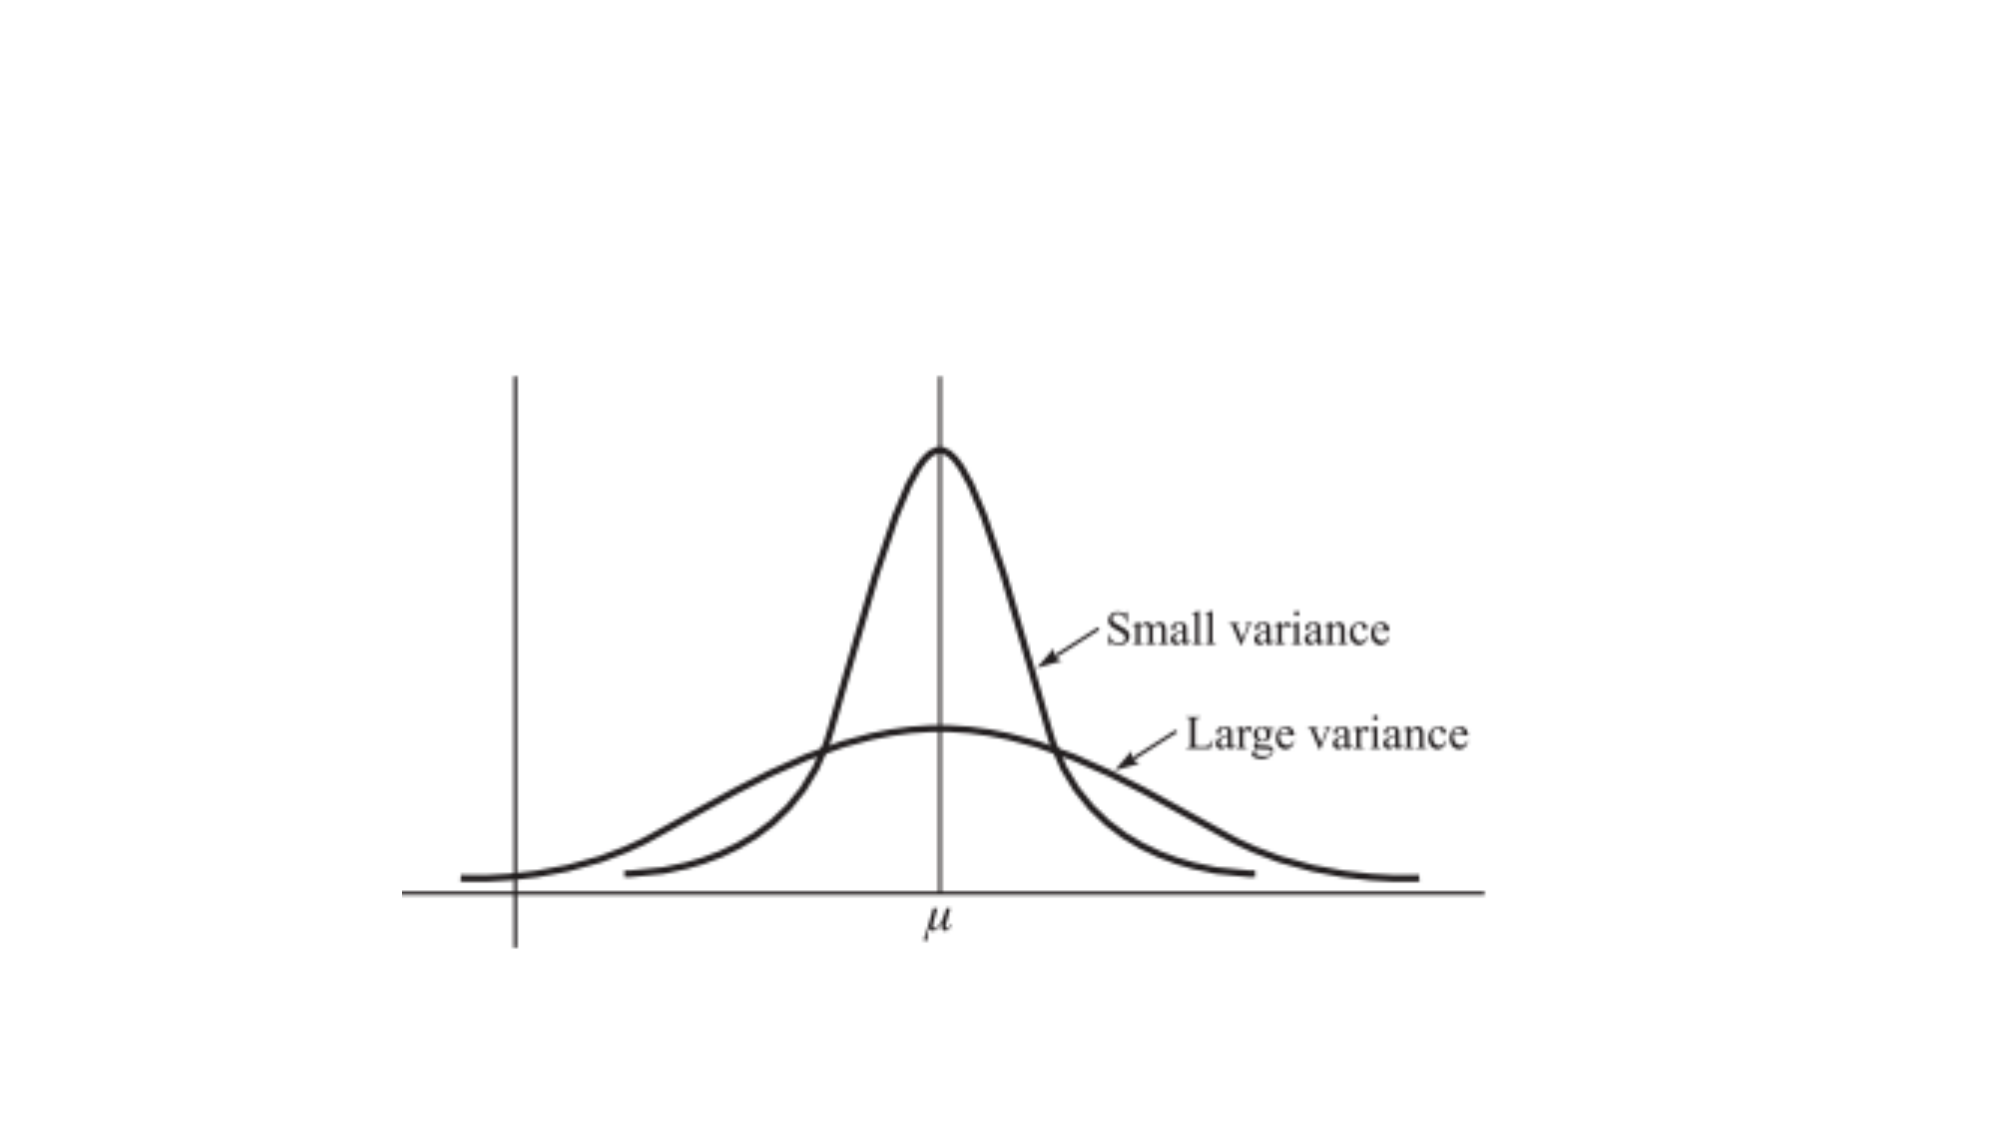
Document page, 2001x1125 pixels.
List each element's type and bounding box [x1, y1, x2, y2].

picture [402, 293, 1552, 979]
